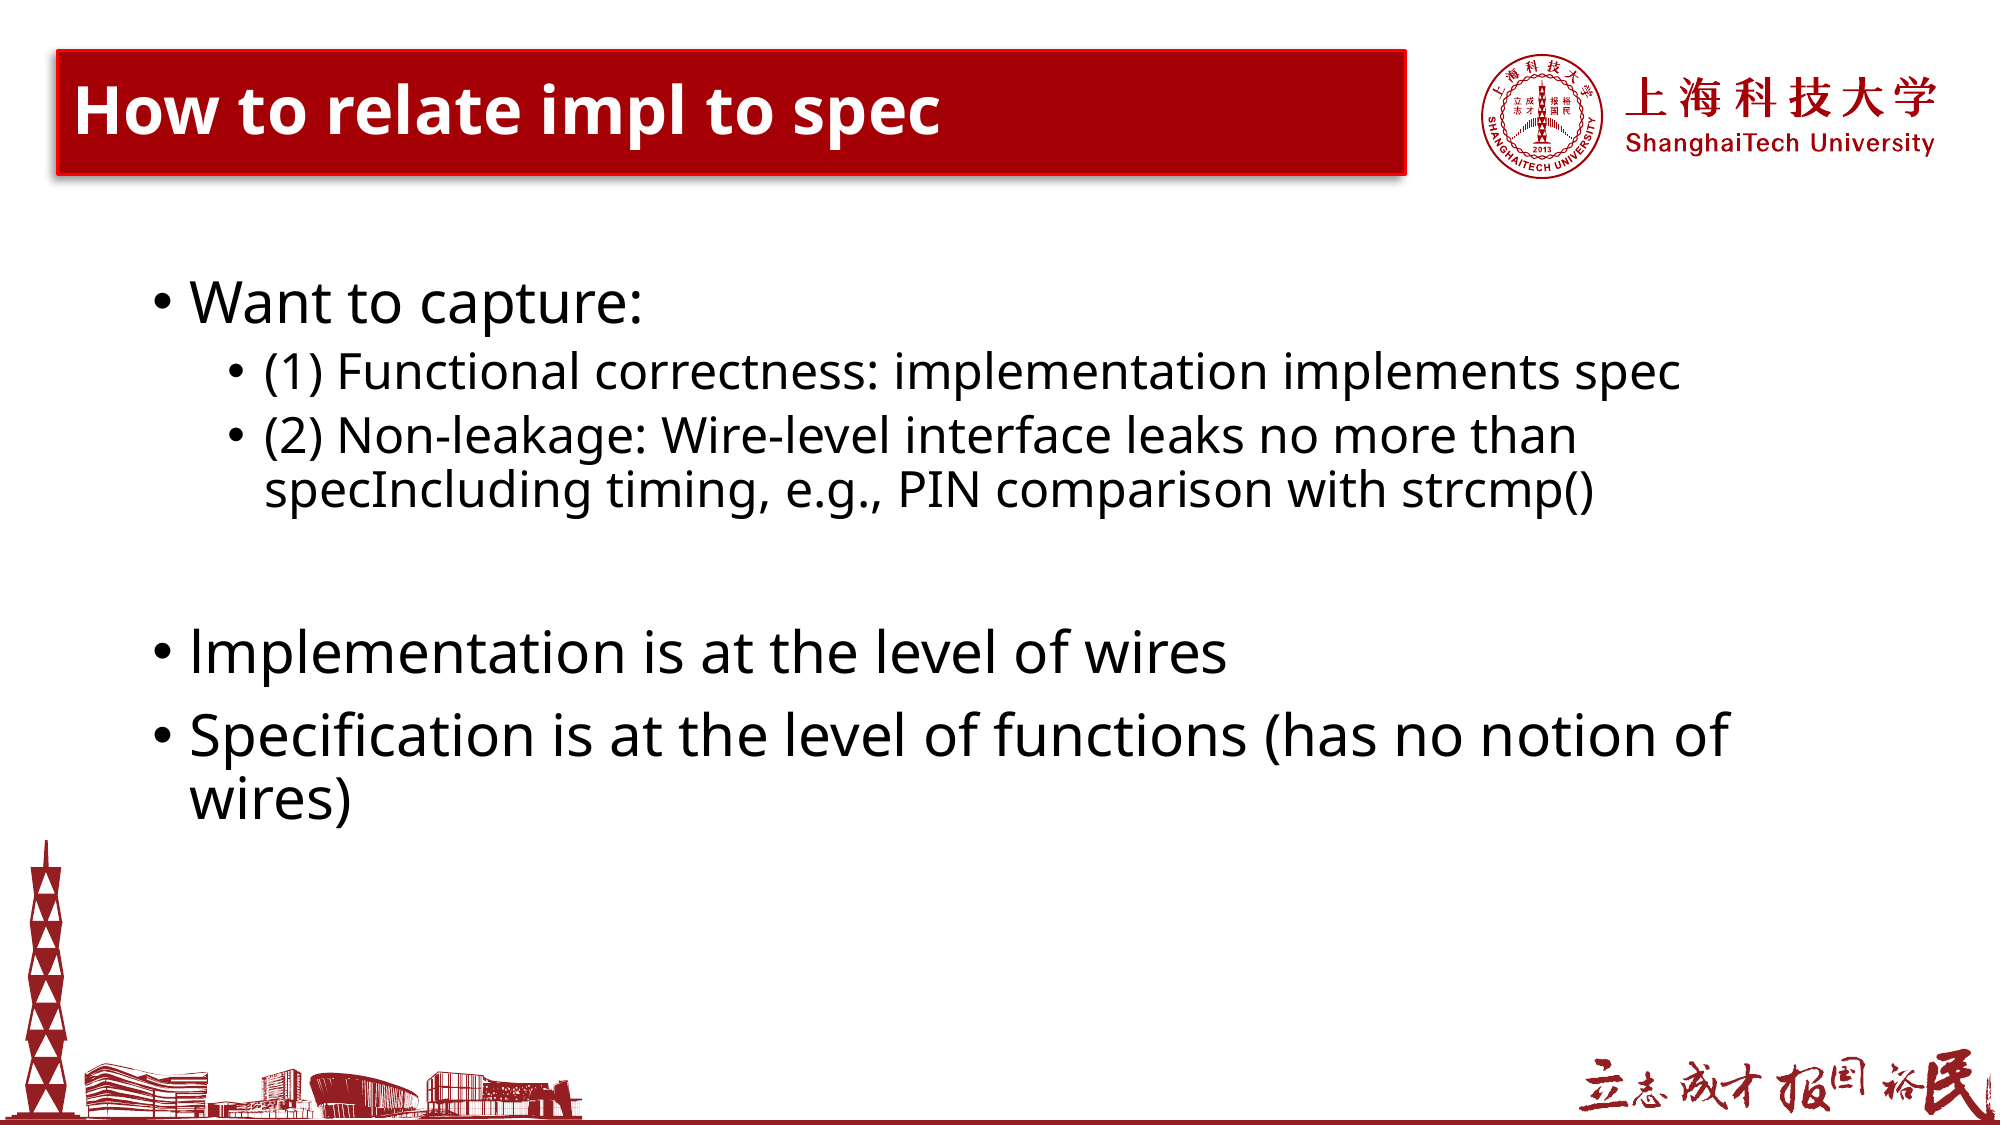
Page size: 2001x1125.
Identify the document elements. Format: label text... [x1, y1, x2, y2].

title How to relate impl to spec [56, 49, 1407, 176]
list Want to capture: (1) Functional correctness: implementation implements spec (2) Non-leakage: Wire-level interface leaks no more than specIncluding timing, e.g., PIN comparison with strcmp() lmplementation is at the level of wires Specification is at the level of functions (has no notion of wires) [137, 265, 1863, 979]
